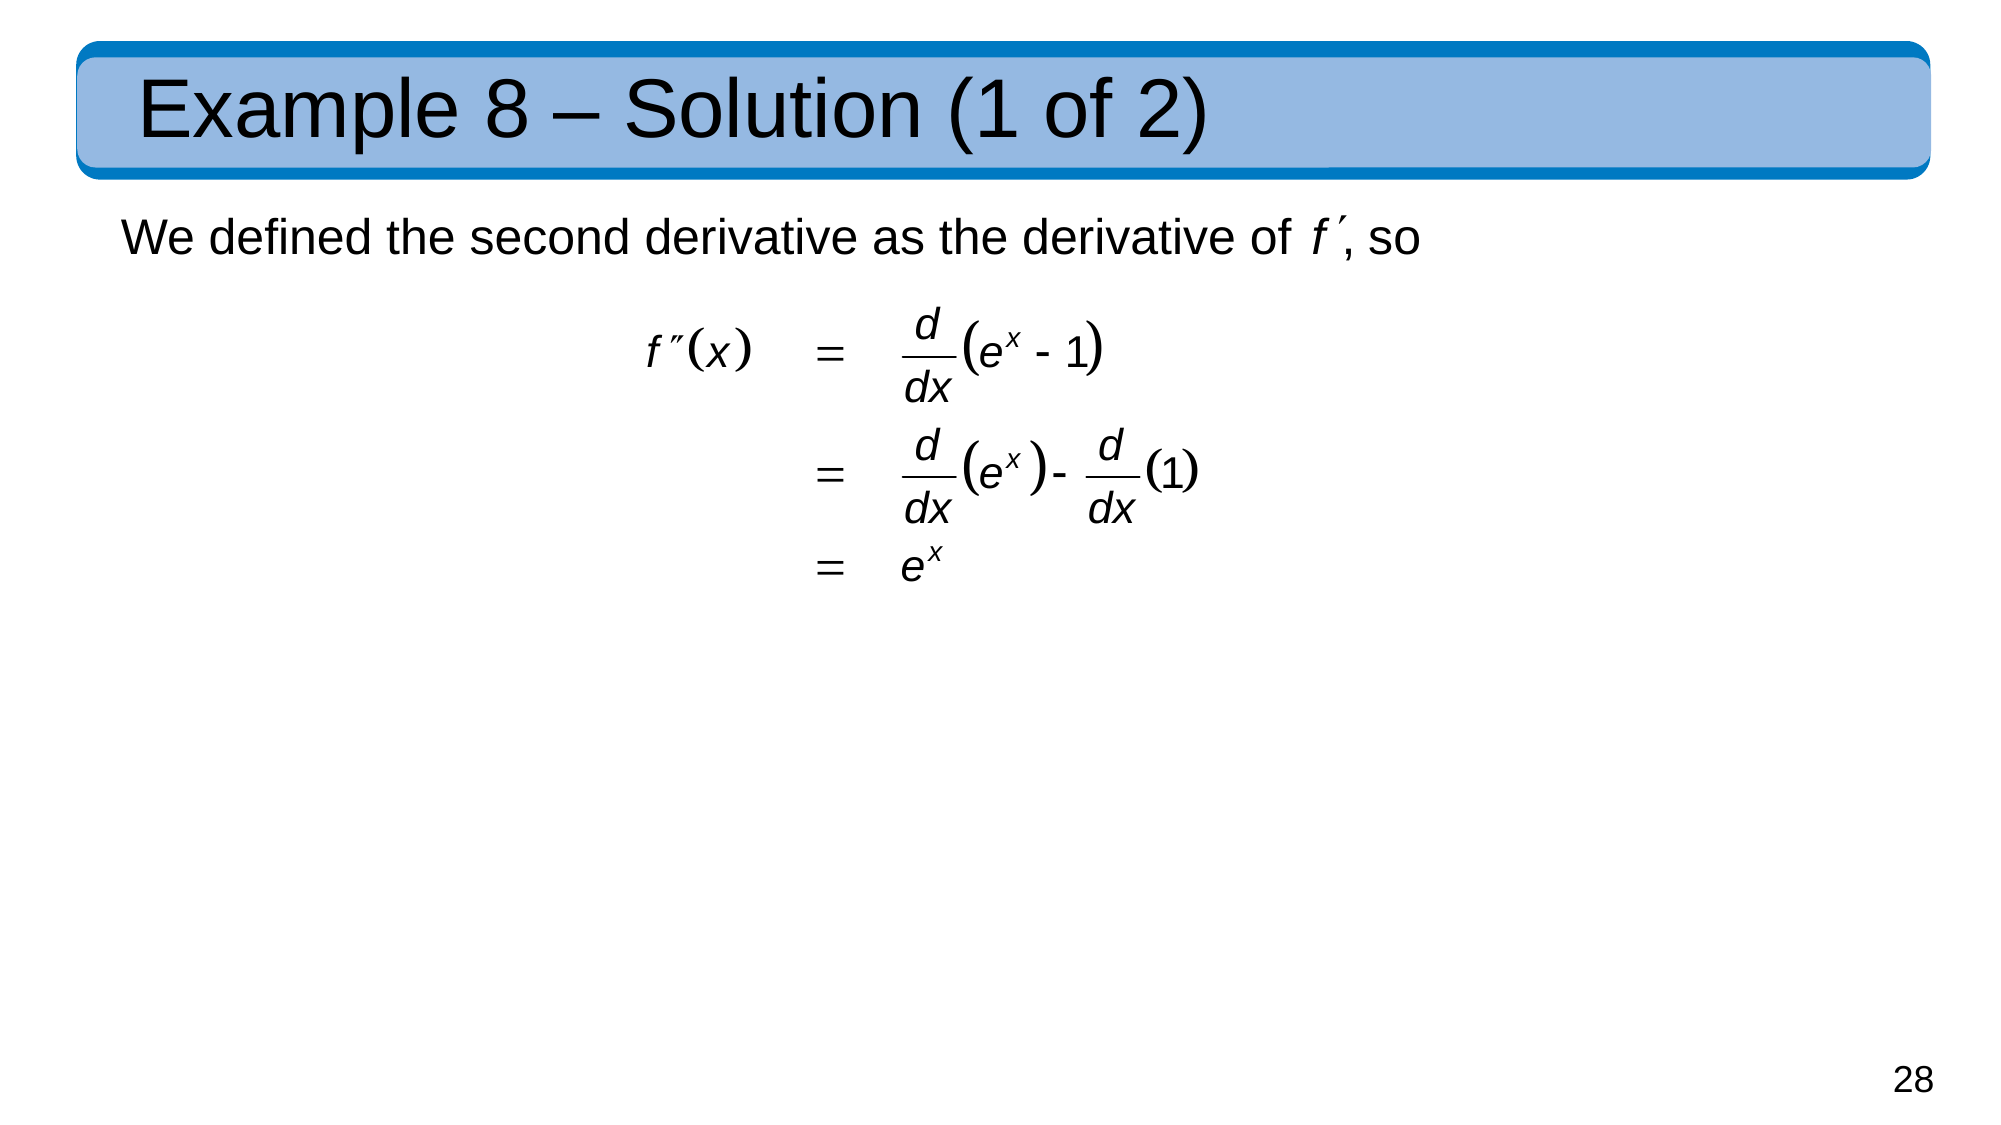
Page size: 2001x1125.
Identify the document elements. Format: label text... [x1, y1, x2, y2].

list We defined the second derivative as the derivative of [120, 211, 1302, 276]
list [1305, 208, 1431, 276]
title Example 8 – Solution (1 of 2) [137, 65, 1863, 176]
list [644, 300, 1198, 597]
